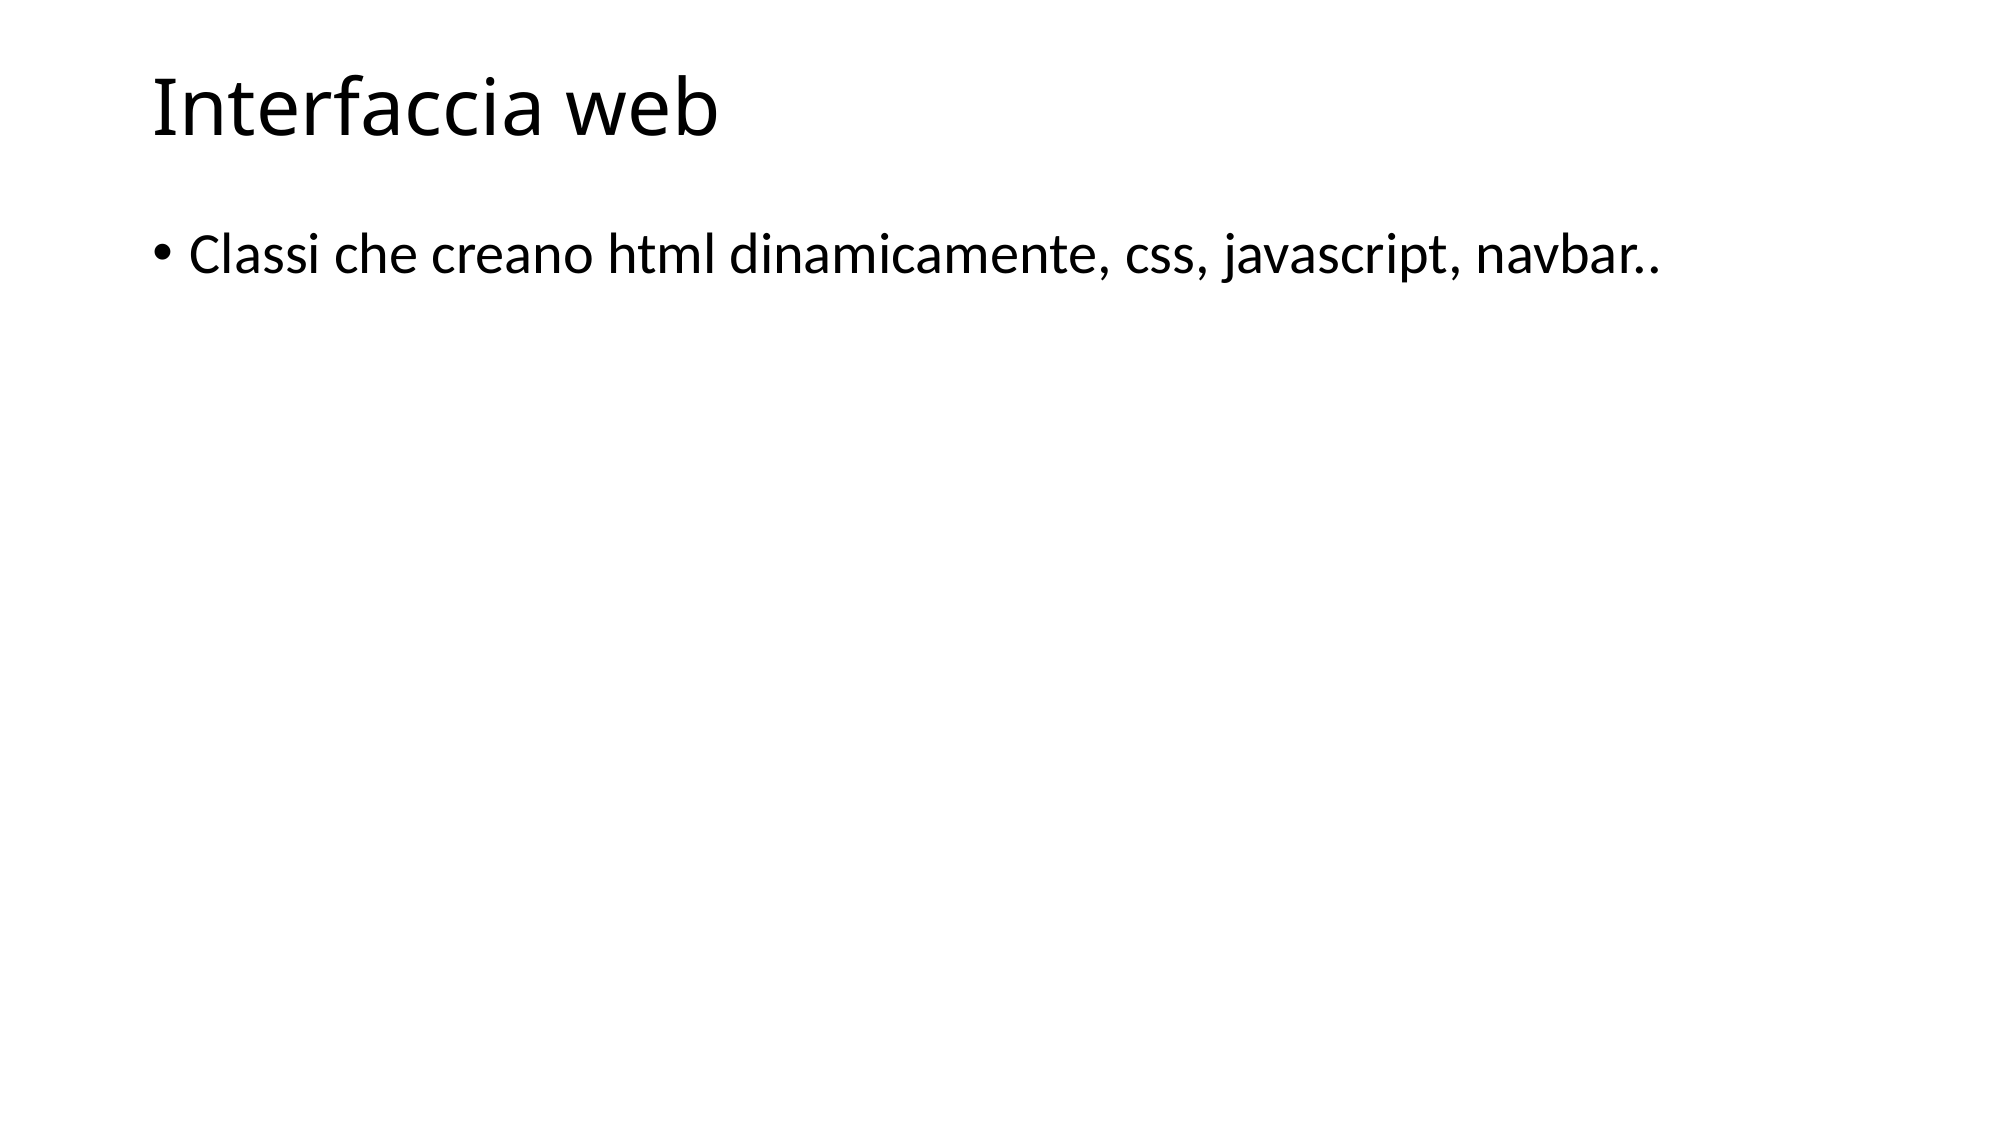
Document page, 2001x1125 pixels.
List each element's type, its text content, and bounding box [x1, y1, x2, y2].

title Interfaccia web [137, 59, 1863, 161]
list Classi che creano html dinamicamente, css, javascript, navbar.. [137, 215, 1863, 1014]
